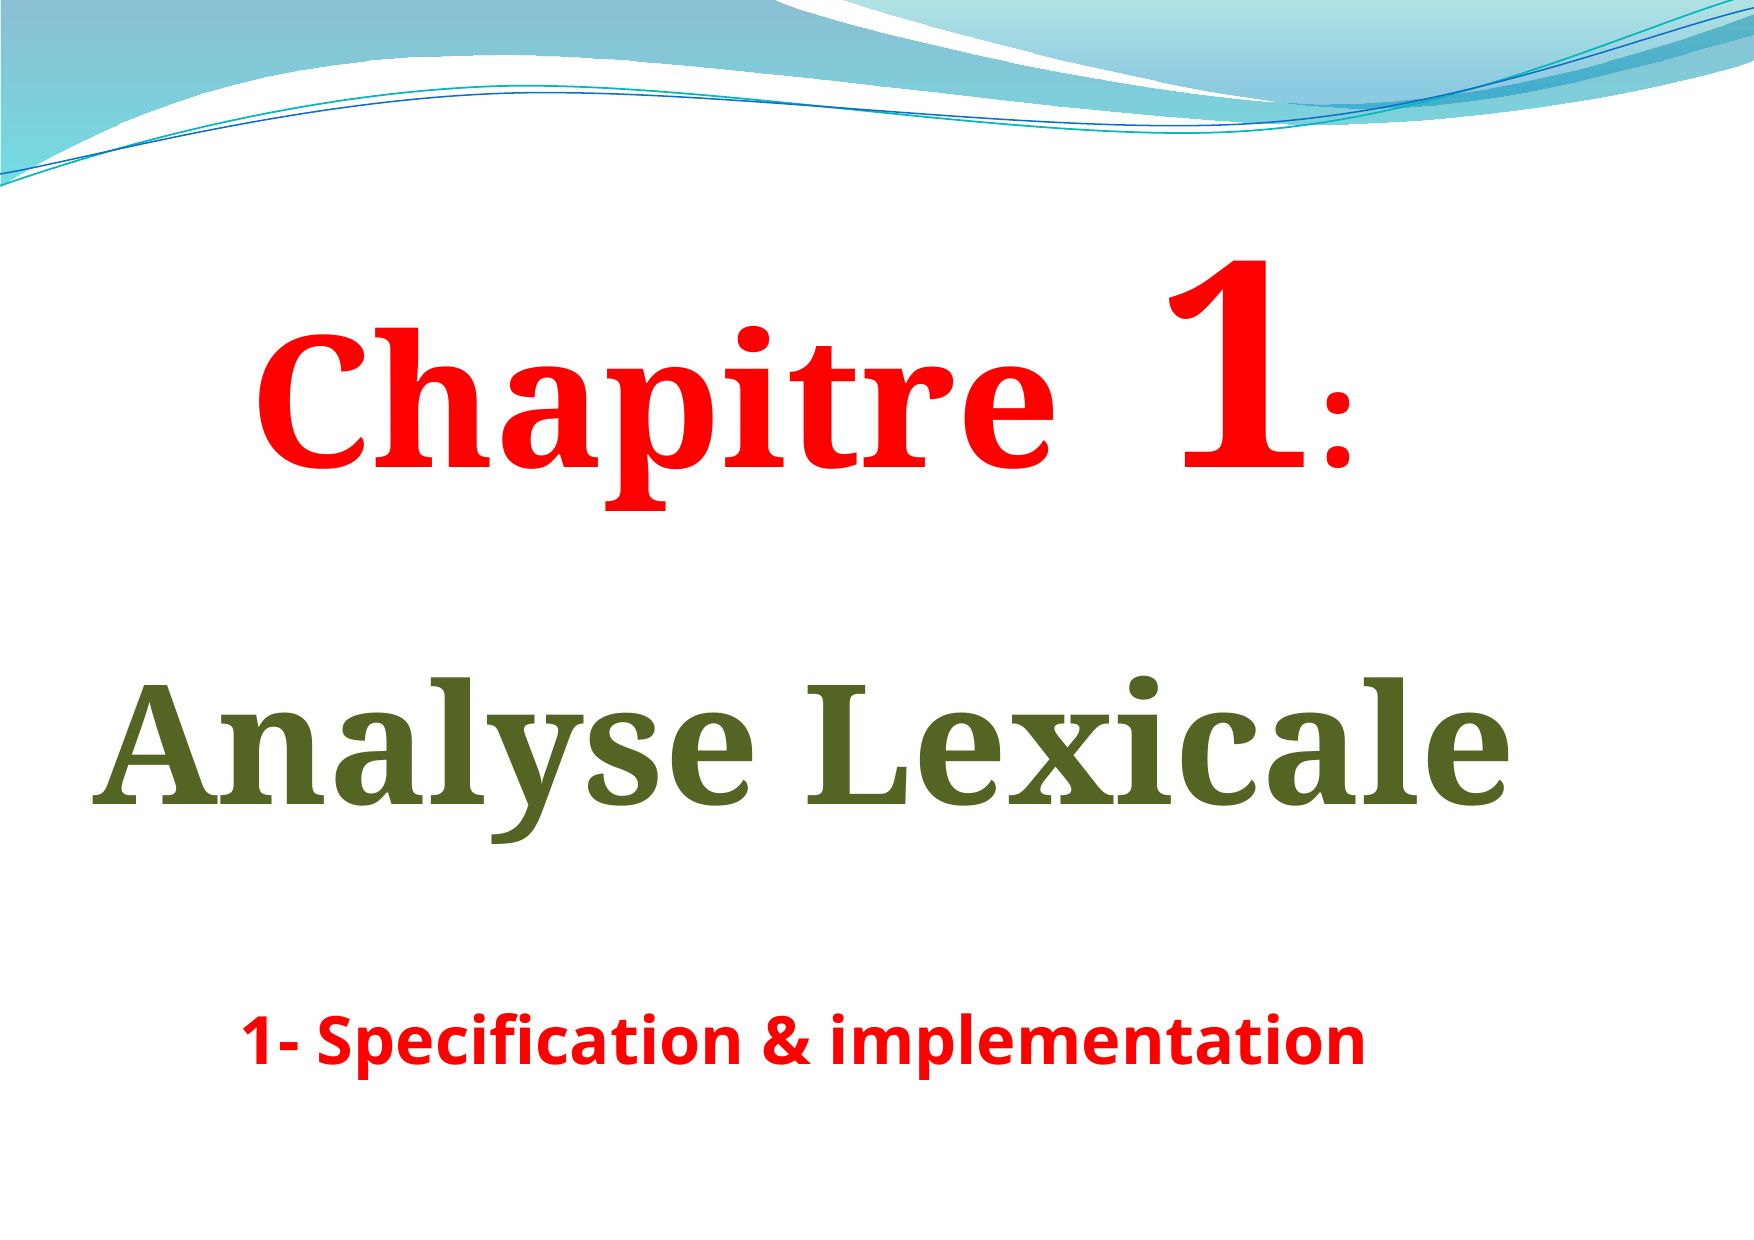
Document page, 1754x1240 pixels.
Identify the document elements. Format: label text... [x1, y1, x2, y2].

text_box Chapitre 1: Analyse Lexicale 1- Specification & implementation [58, 170, 1551, 1181]
